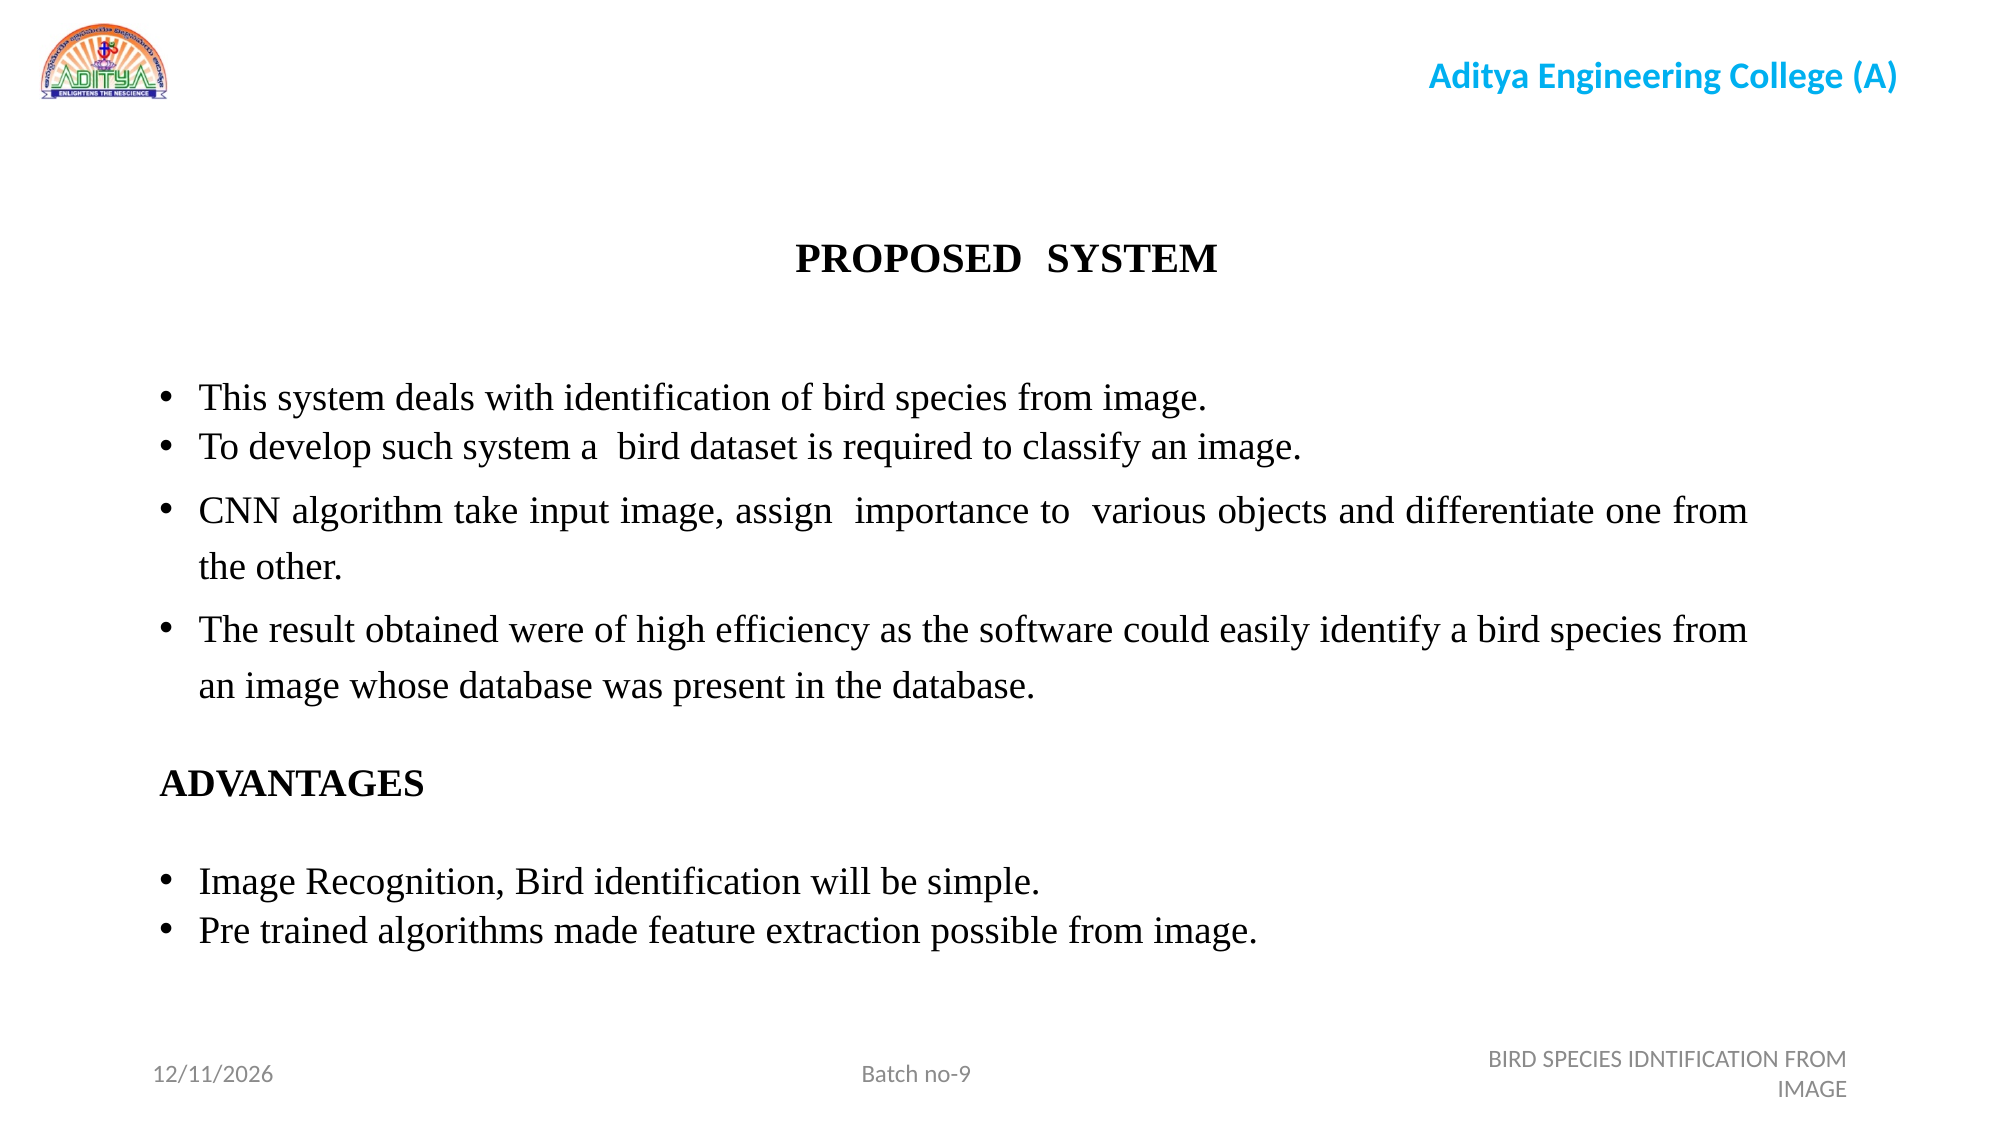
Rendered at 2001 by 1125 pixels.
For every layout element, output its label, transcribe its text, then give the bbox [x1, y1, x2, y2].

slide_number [137, 1042, 588, 1103]
title PROPOSED SYSTEM [144, 154, 1870, 332]
text_box Aditya Engineering College (A) [1414, 43, 1914, 103]
picture [39, 23, 168, 100]
slide_number BIRD SPECIES IDNTIFICATION FROM IMAGE [1412, 1042, 1863, 1103]
list This system deals with identification of bird species from image. To develop such system a bird dataset is required to classify an image. CNN algorithm take input image, assign importance to various objects and differentiate one from the other. The result obtained were of high efficiency as the software could easily identify a bird species from an image whose database was present in the database. ADVANTAGES Image Recognition, Bird identification will be simple. Pre trained algorithms made feature extraction possible from image. [144, 315, 1765, 971]
footer Batch no-9 [662, 1042, 1338, 1103]
